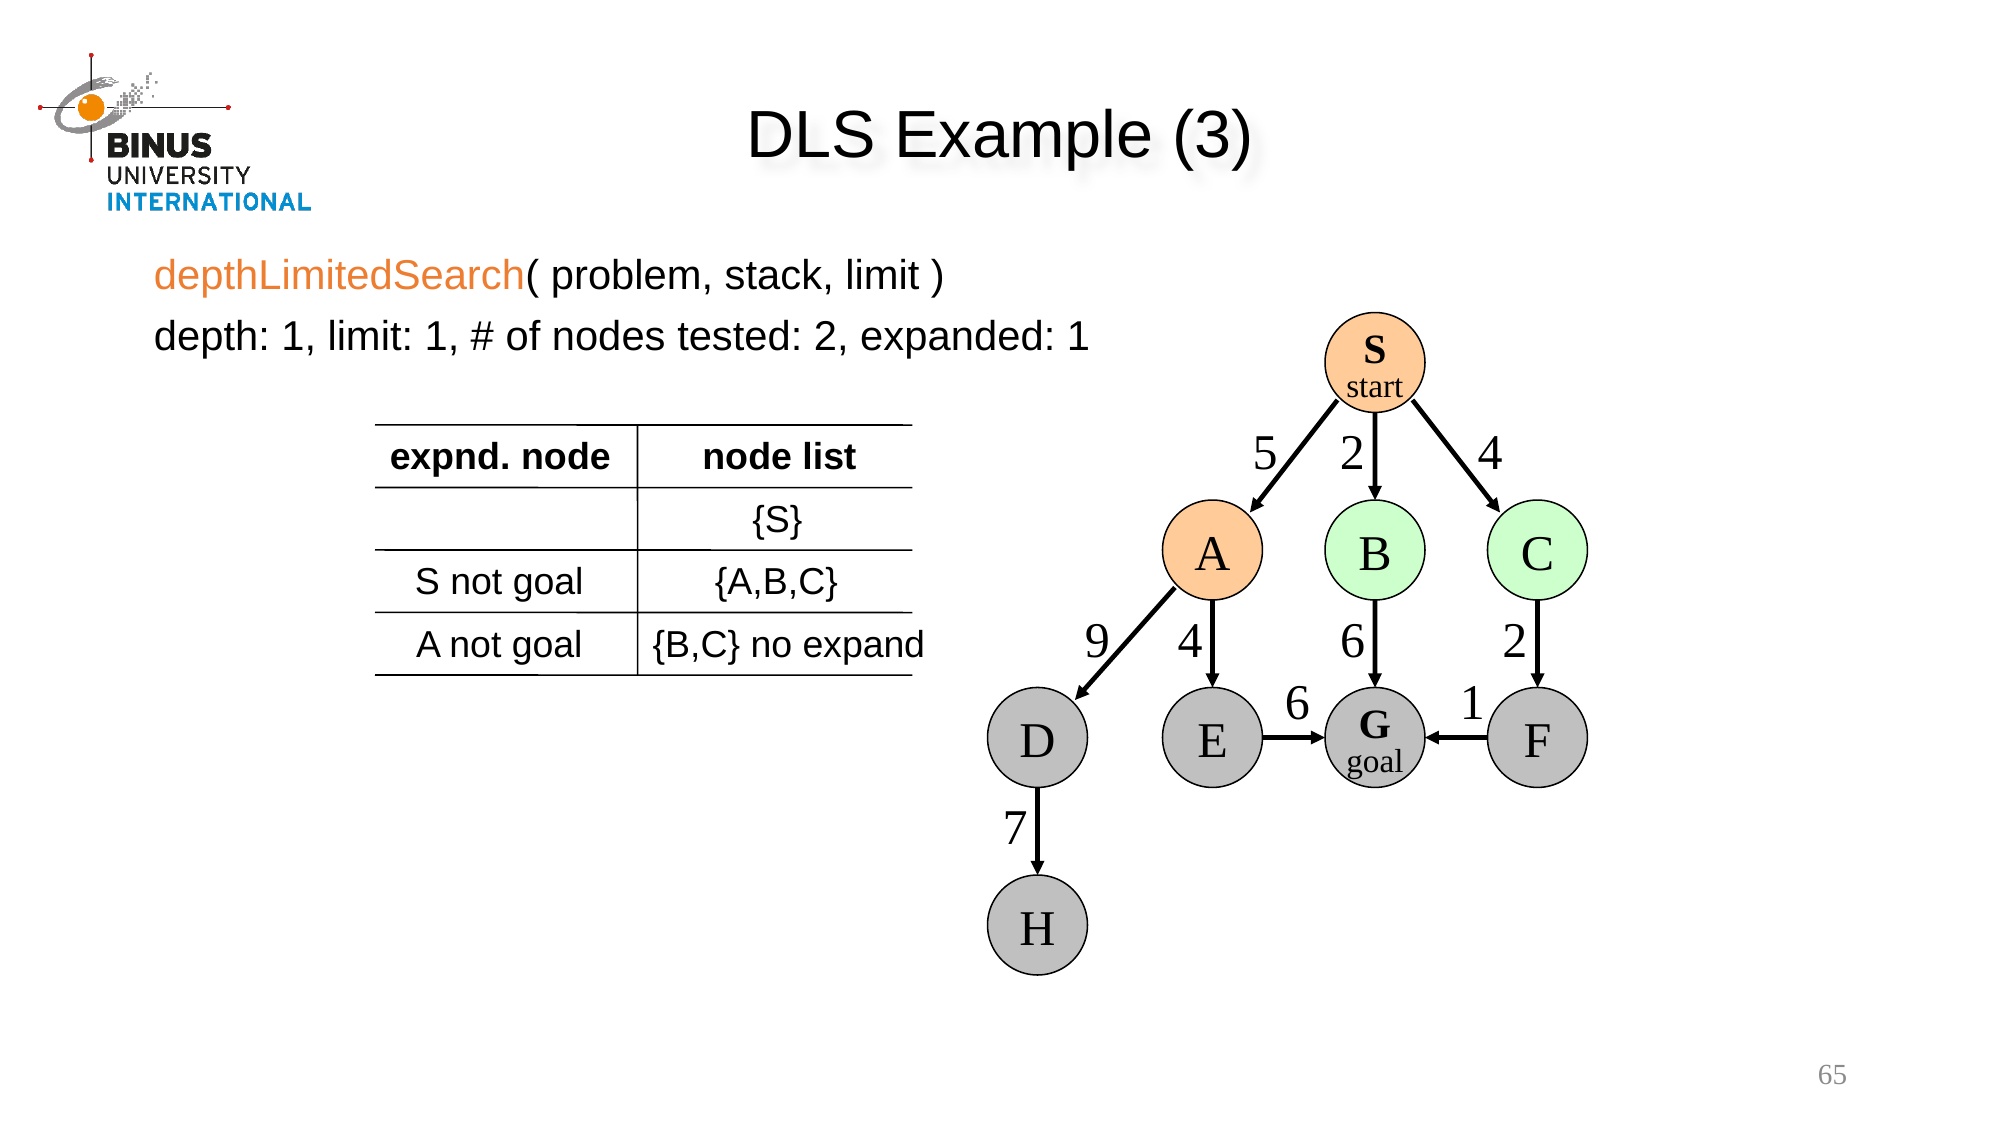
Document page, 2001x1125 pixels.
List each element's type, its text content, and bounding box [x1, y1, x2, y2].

text_box S start [1325, 312, 1426, 412]
text_box [1480, 488, 1501, 513]
text_box B [1325, 500, 1426, 600]
text_box [1312, 738, 1325, 744]
text_box H [987, 875, 1088, 976]
text_box [1031, 862, 1044, 875]
text_box {A,B,C} [700, 549, 853, 610]
text_box expnd. node [375, 424, 626, 485]
picture [0, 0, 348, 269]
text_box DLS Example (3) [350, 62, 1650, 200]
text_box 9 [1070, 599, 1125, 675]
text_box S not goal [400, 549, 599, 610]
text_box C [1487, 500, 1588, 600]
text_box [1531, 675, 1544, 688]
text_box [1425, 731, 1445, 744]
text_box [1074, 675, 1098, 700]
text_box 2 [1324, 412, 1388, 488]
text_box 2 [1487, 599, 1543, 675]
text_box E [1162, 687, 1263, 788]
text_box [1249, 488, 1270, 513]
text_box A not goal [401, 612, 598, 673]
text_box {B,C} no expand [637, 612, 941, 673]
text_box F [1487, 687, 1588, 788]
text_box D [987, 687, 1088, 788]
text_box 4 [1462, 412, 1518, 488]
text_box 6 [1270, 662, 1325, 738]
text_box 6 [1325, 599, 1380, 675]
text_box [1369, 488, 1382, 500]
text_box A [1162, 500, 1263, 600]
text_box node list [687, 424, 872, 485]
text_box 4 [1162, 599, 1218, 675]
text_box 1 [1445, 662, 1500, 738]
text_box 5 [1237, 412, 1293, 488]
text_box 7 [987, 787, 1043, 863]
text_box G goal [1325, 687, 1425, 788]
list depthLimitedSearch( problem, stack, limit ) depth: 1, limit: 1, # of nodes tested: 2, expanded: 1 [138, 249, 1263, 400]
text_box {S} [737, 487, 818, 548]
slide_number 65 [1412, 1042, 1863, 1103]
text_box [1368, 675, 1382, 688]
text_box [1206, 675, 1219, 688]
